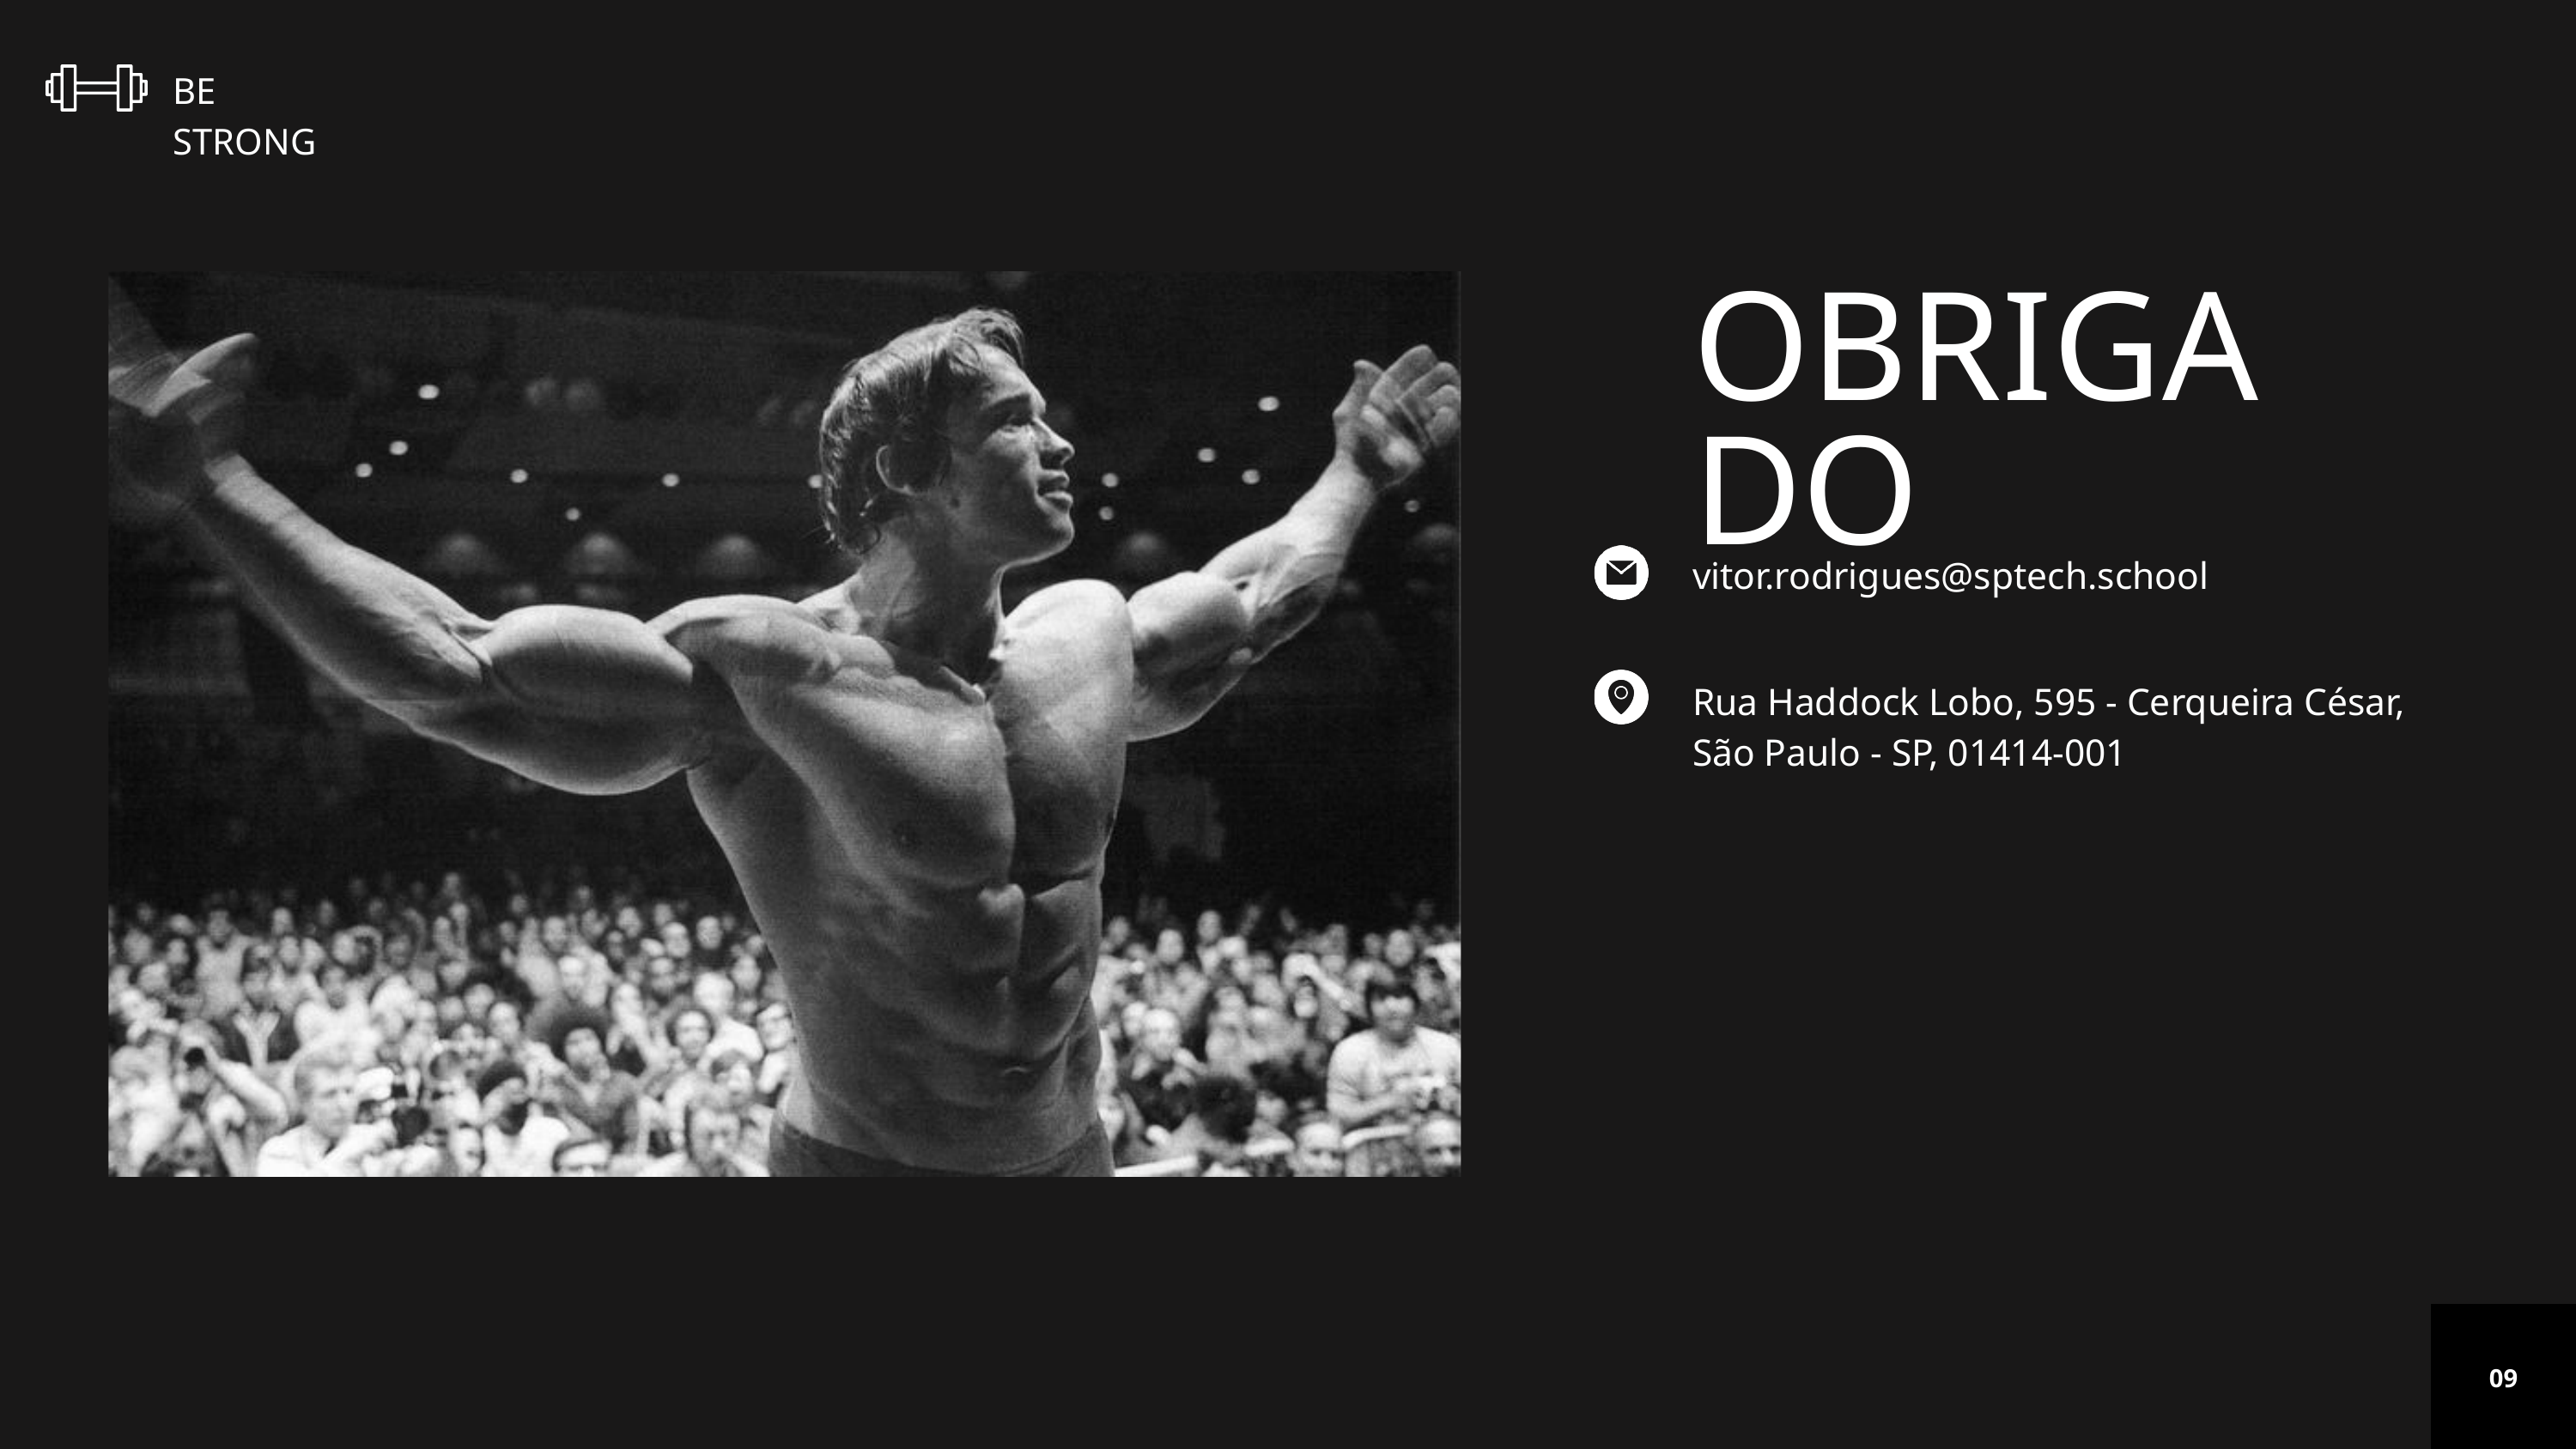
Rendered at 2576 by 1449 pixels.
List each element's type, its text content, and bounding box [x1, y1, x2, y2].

text_box [46, 64, 148, 112]
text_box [2430, 1303, 2576, 1449]
text_box Rua Haddock Lobo, 595 - Cerqueira César, São Paulo - SP, 01414-001 [1692, 671, 2422, 774]
text_box [1594, 670, 1649, 724]
text_box [108, 271, 1461, 1177]
text_box vitor.rodrigues@sptech.school [1692, 545, 2231, 597]
text_box BE STRONG [173, 61, 345, 162]
text_box [1594, 545, 1649, 600]
text_box OBRIGADO [1692, 285, 2326, 575]
